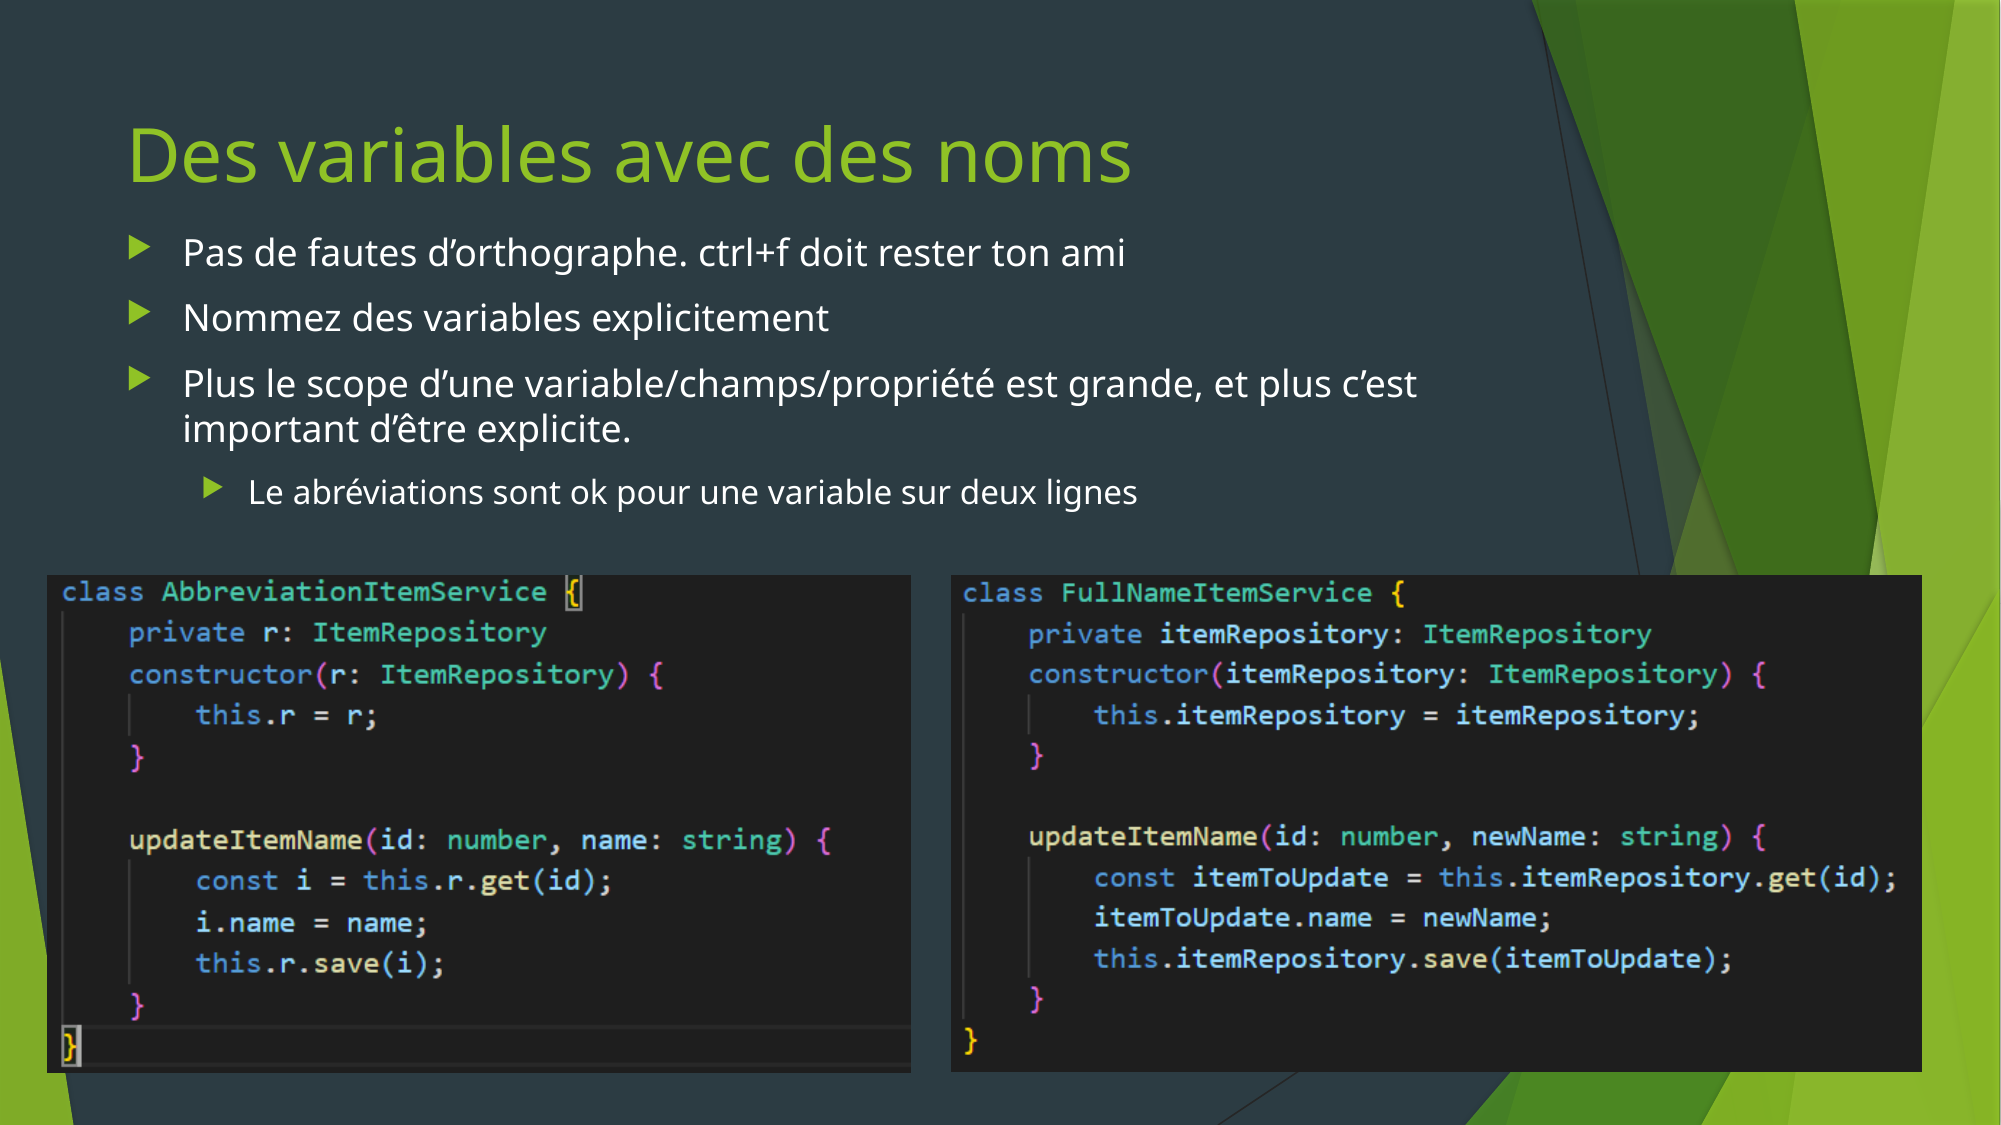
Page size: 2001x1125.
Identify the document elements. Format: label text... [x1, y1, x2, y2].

picture [46, 574, 911, 1074]
title Des variables avec des noms [111, 99, 1522, 220]
list Pas de fautes d’orthographe. ctrl+f doit rester ton ami Nommez des variables explicitement Plus le scope d’une variable/champs/propriété est grande, et plus c’est important d’être explicite. Le abréviations sont ok pour une variable sur deux lignes [111, 220, 1522, 858]
picture [950, 574, 1922, 1073]
